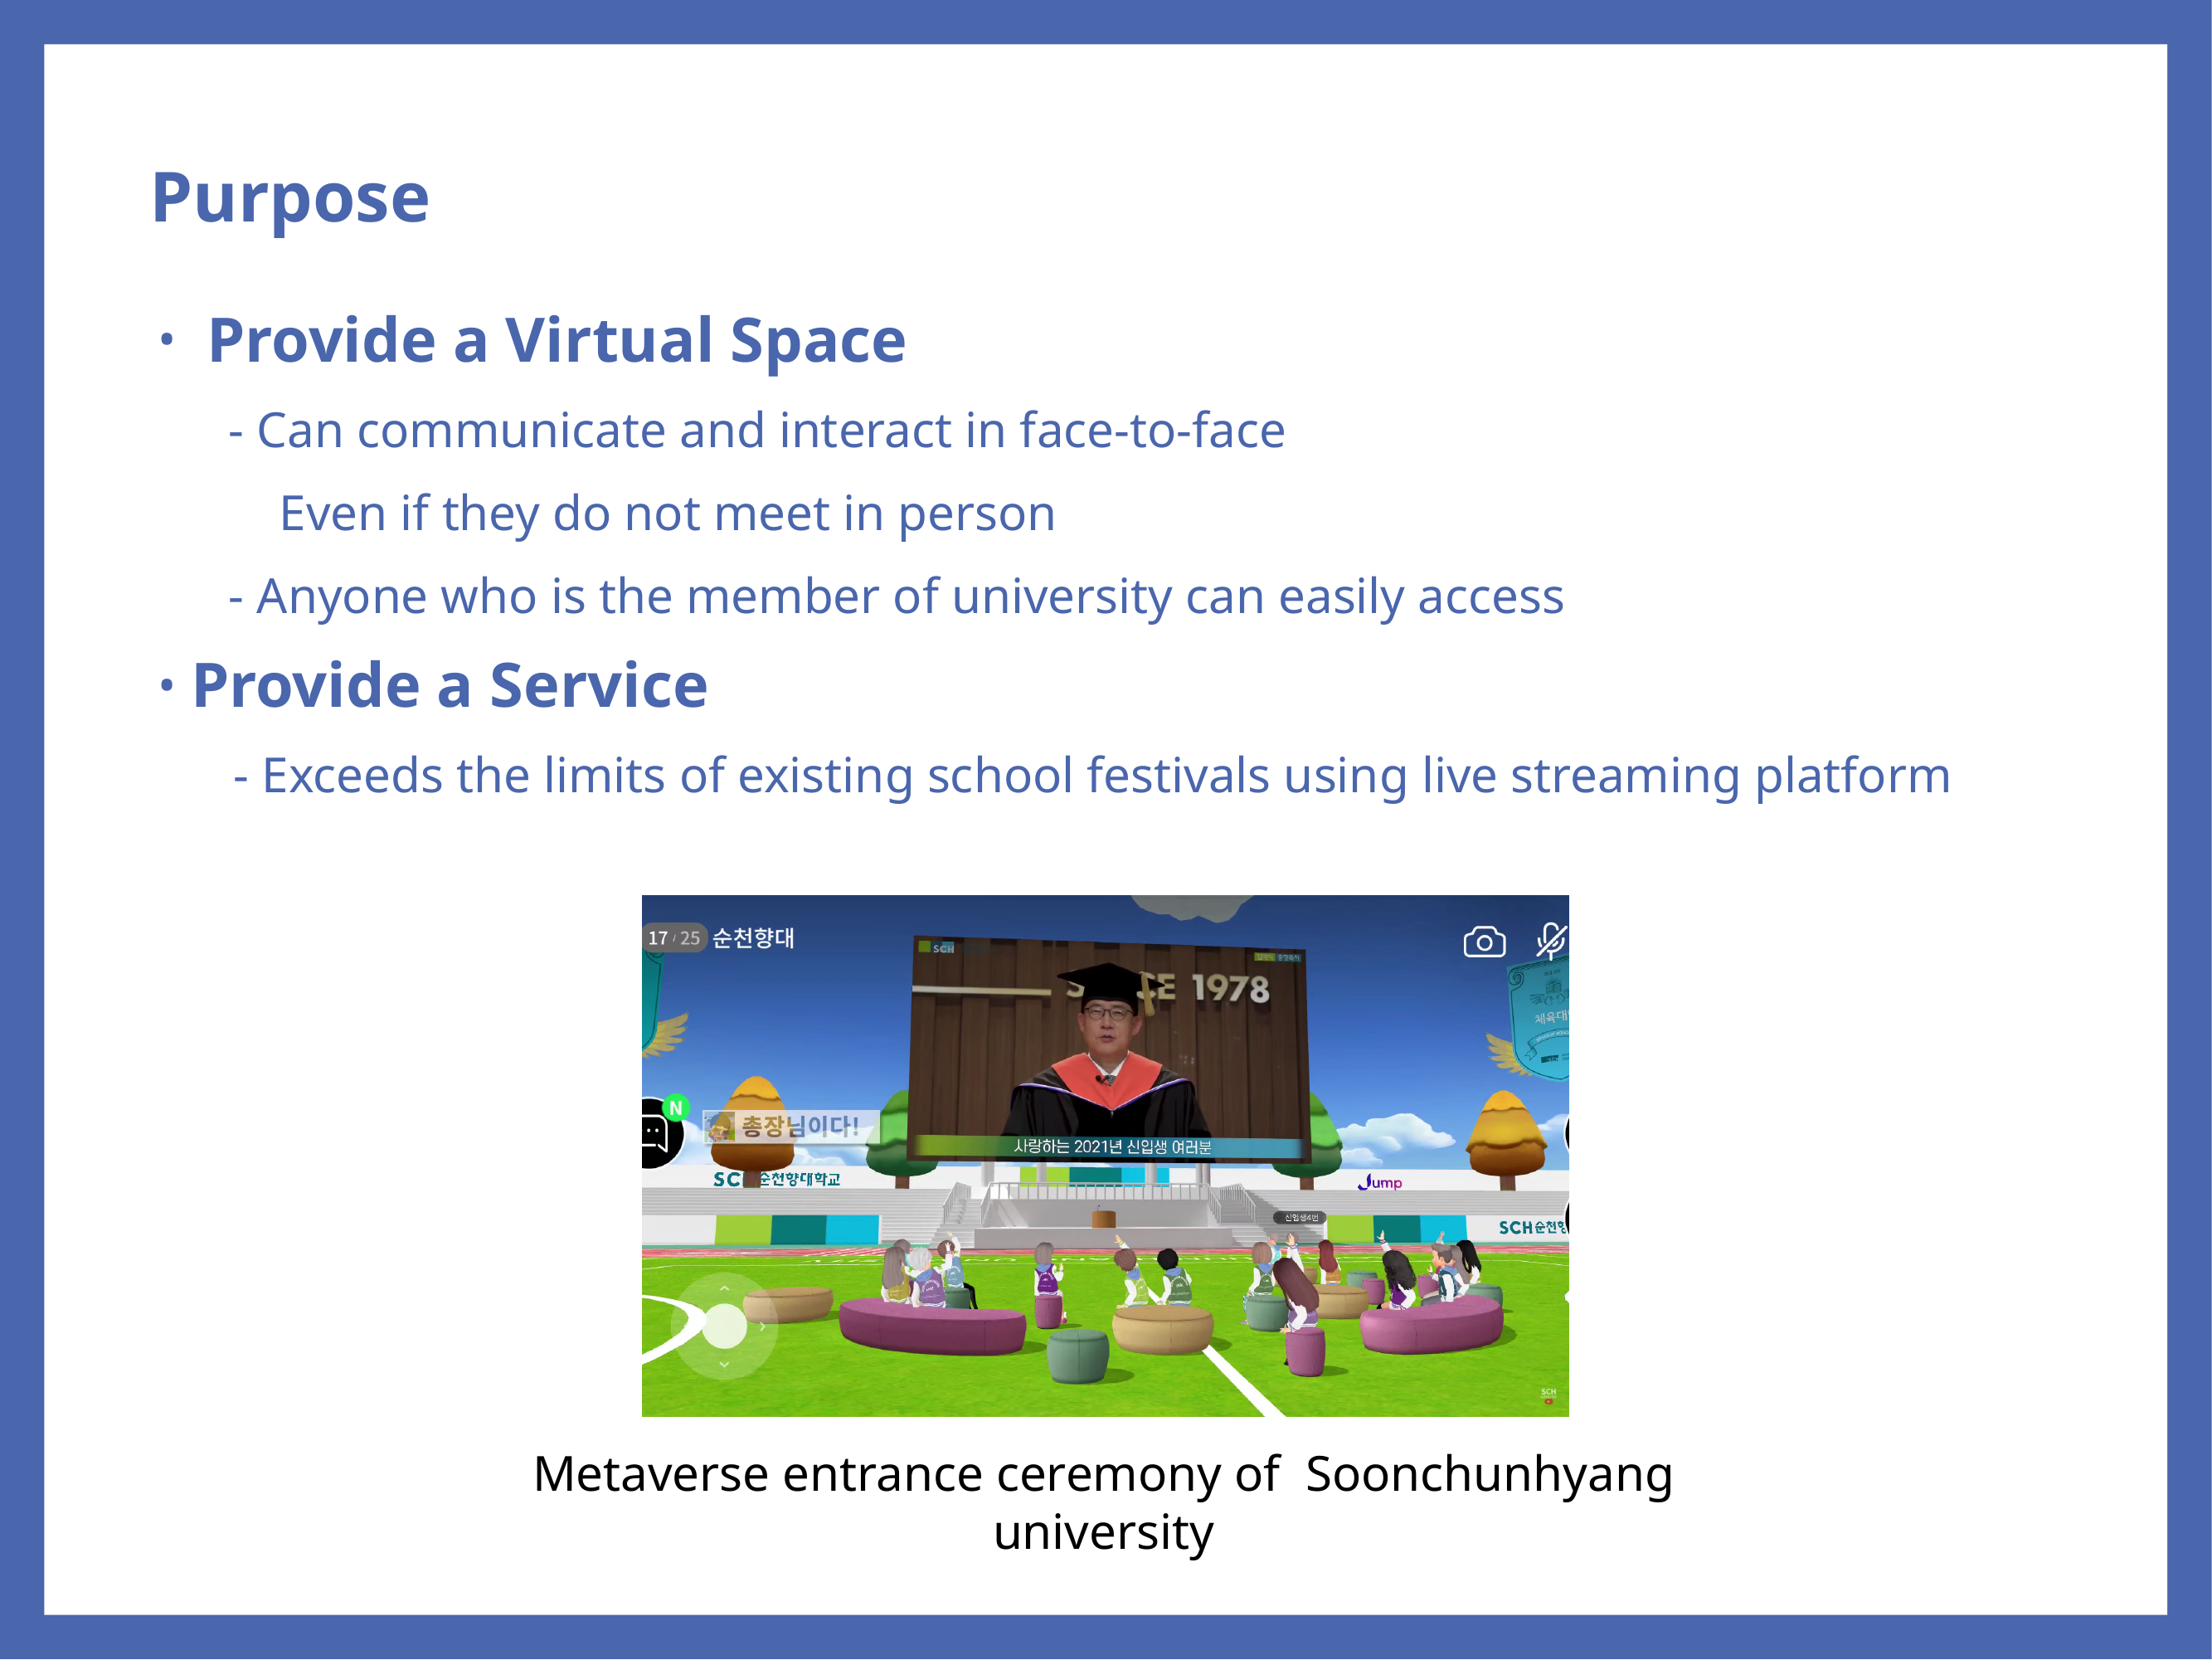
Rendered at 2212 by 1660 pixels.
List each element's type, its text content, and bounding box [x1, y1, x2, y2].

picture [642, 895, 1570, 1418]
text_box Purpose [137, 161, 1104, 237]
list Provide a Virtual Space - Can communicate and interact in face-to-face Even if they do not meet in person - Anyone who is the member of university can easily access Provide a Service - Exceeds the limits of existing school festivals using live streaming platform [137, 302, 2138, 1498]
text_box Metaverse entrance ceremony of Soonchunhyang university [408, 1436, 1799, 1565]
